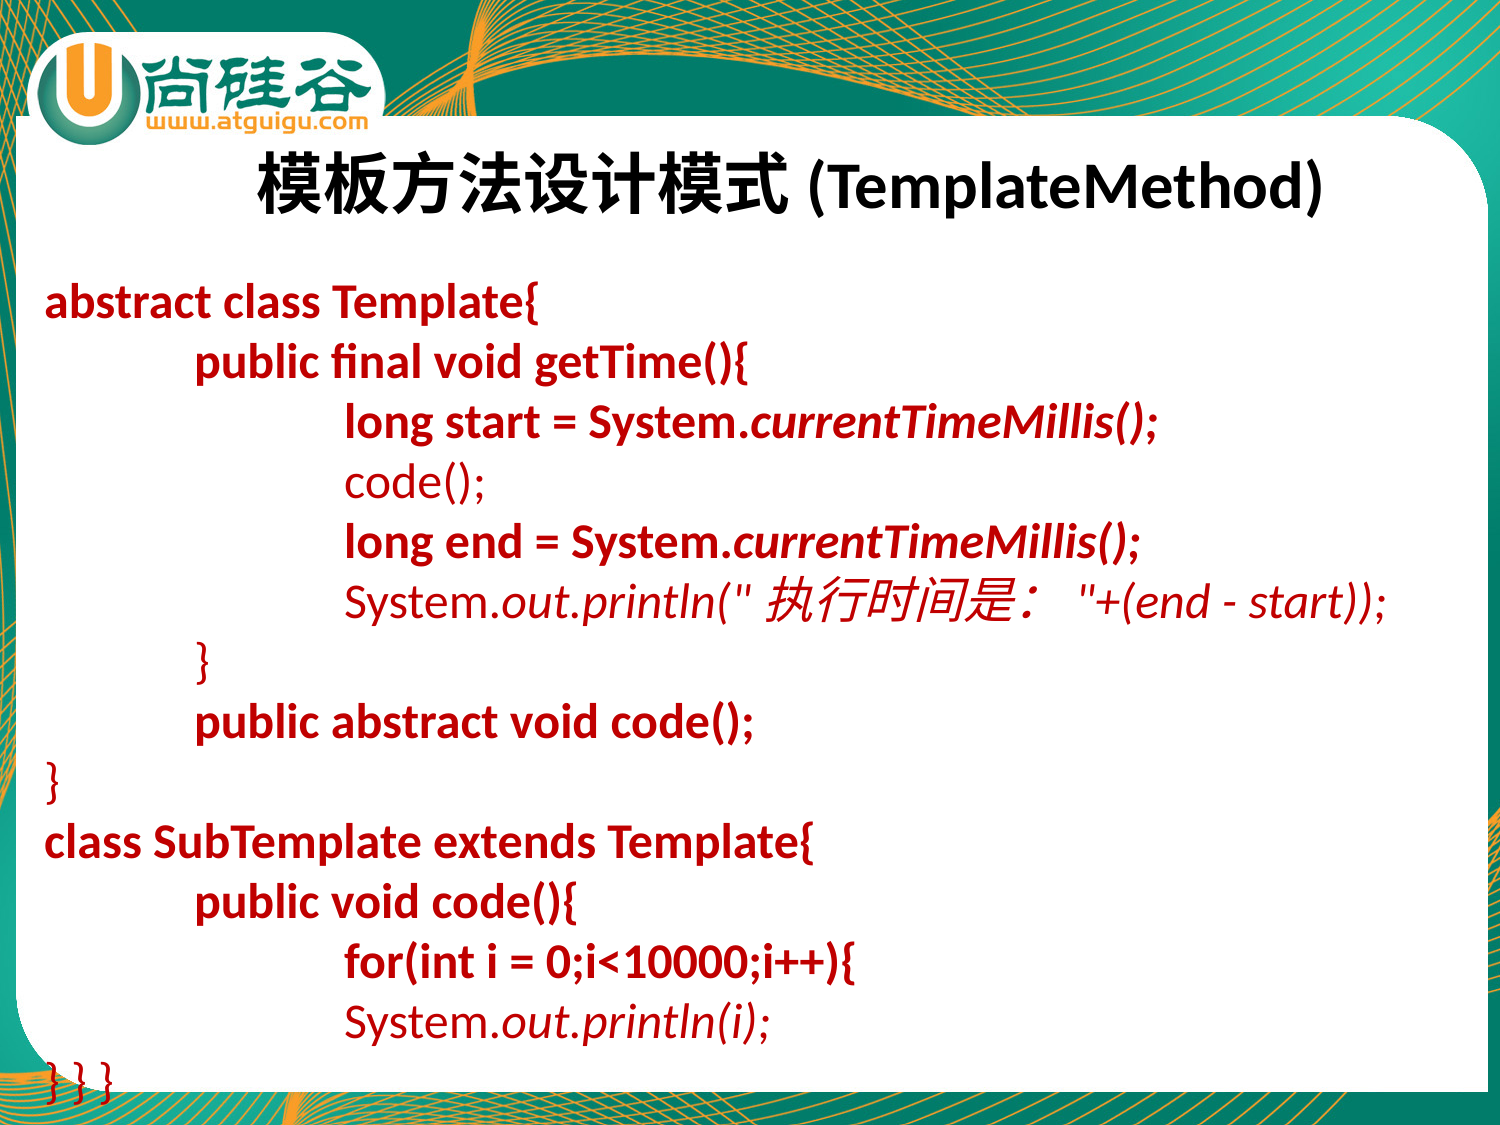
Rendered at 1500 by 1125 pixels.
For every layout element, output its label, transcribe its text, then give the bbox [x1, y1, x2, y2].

text_box 模板方法设计模式(TemplateMethod) [242, 134, 1347, 230]
text_box abstract class Template{ public final void getTime(){ long start = System.currentTimeMillis(); code(); long end = System.currentTimeMillis(); System.out.println("执行时间是："+(end - start)); } public abstract void code(); } class SubTemplate extends Template{ public void code(){ for(int i = 0;i<10000;i++){ System.out.println(i); } } } [29, 261, 1471, 1117]
picture [0, 0, 1500, 1125]
